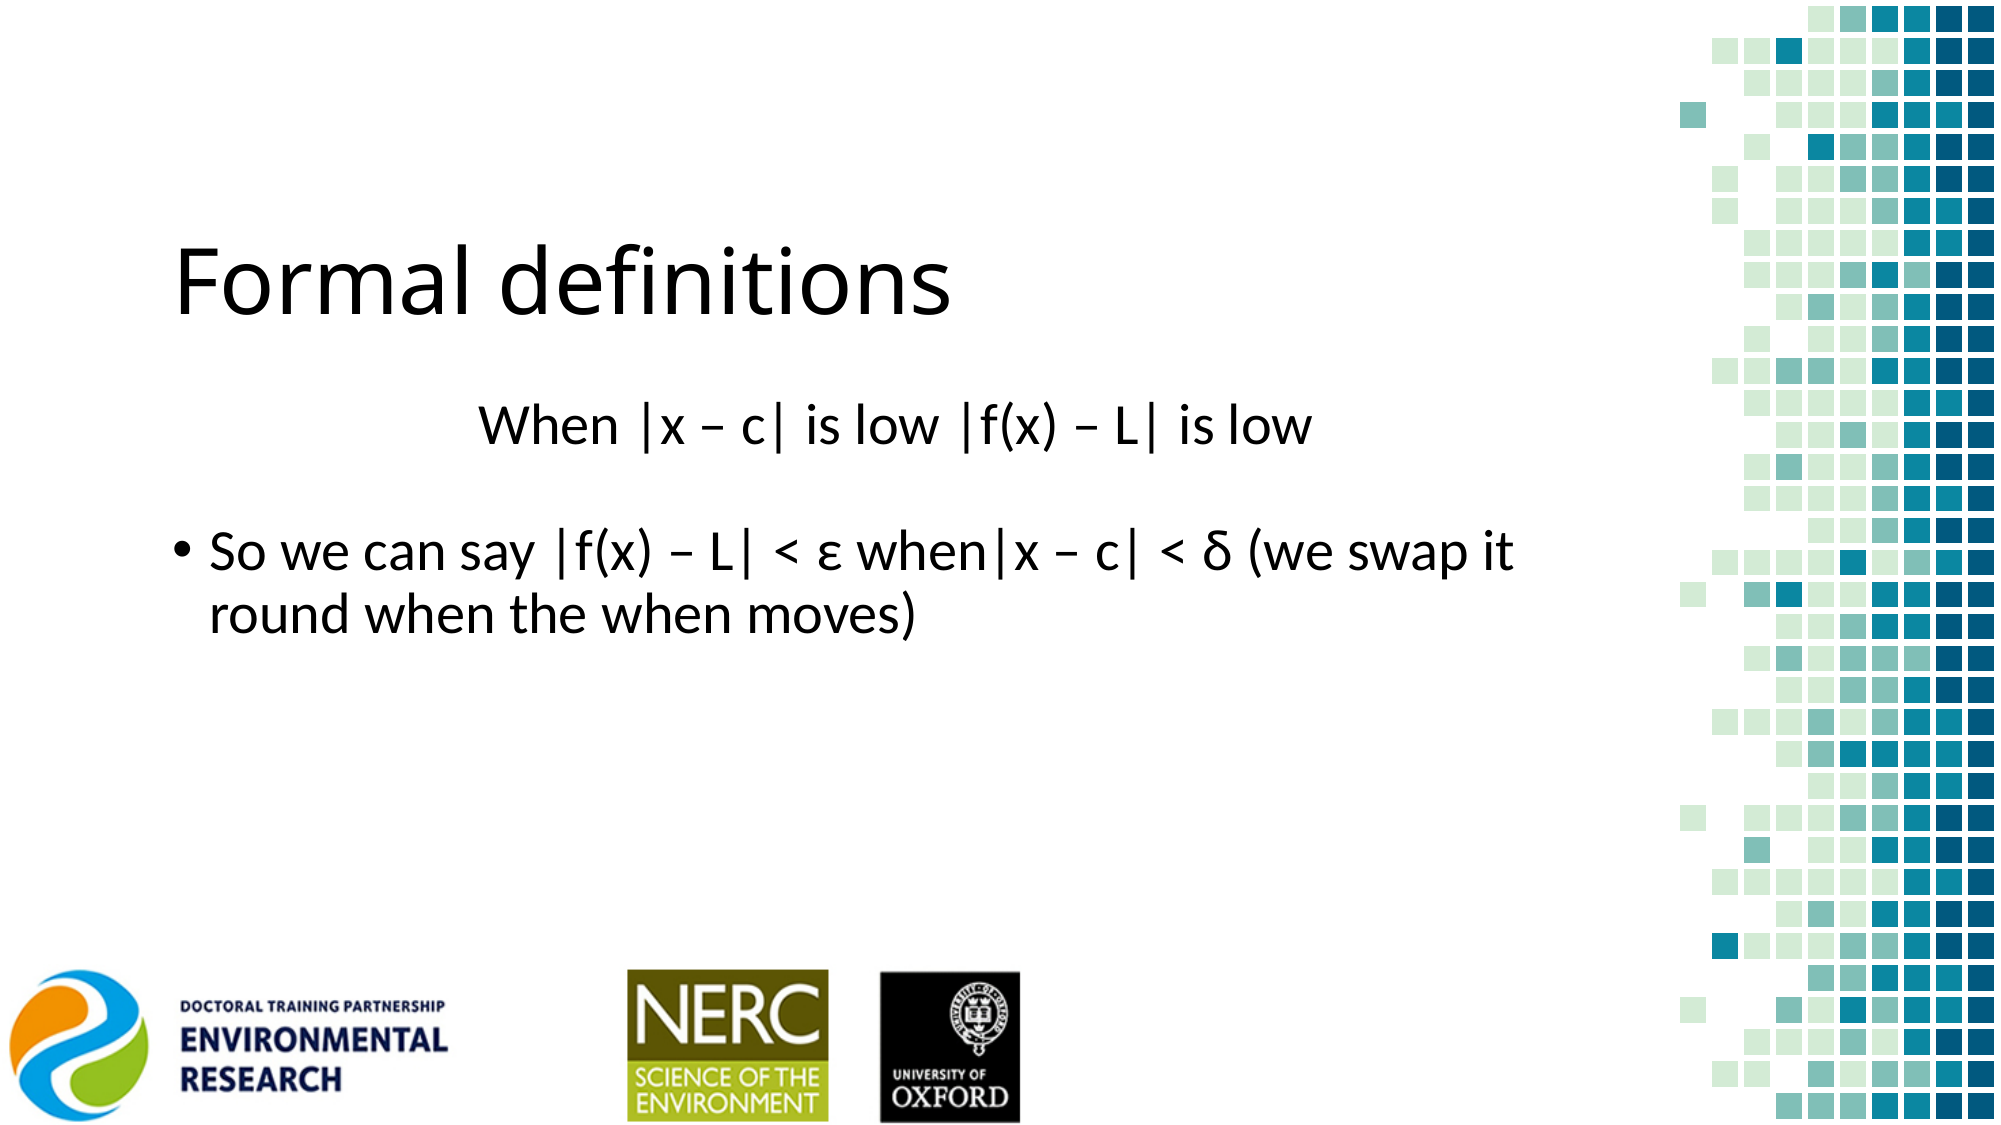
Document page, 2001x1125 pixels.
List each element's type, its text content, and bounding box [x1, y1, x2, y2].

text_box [0, 964, 1676, 1125]
title Formal definitions [157, 161, 1636, 350]
list When |x – c| is low |f(x) – L| is low So we can say |f(x) – L| < ε when|x – c| < δ (we swap it round when the when moves) [157, 379, 1636, 964]
